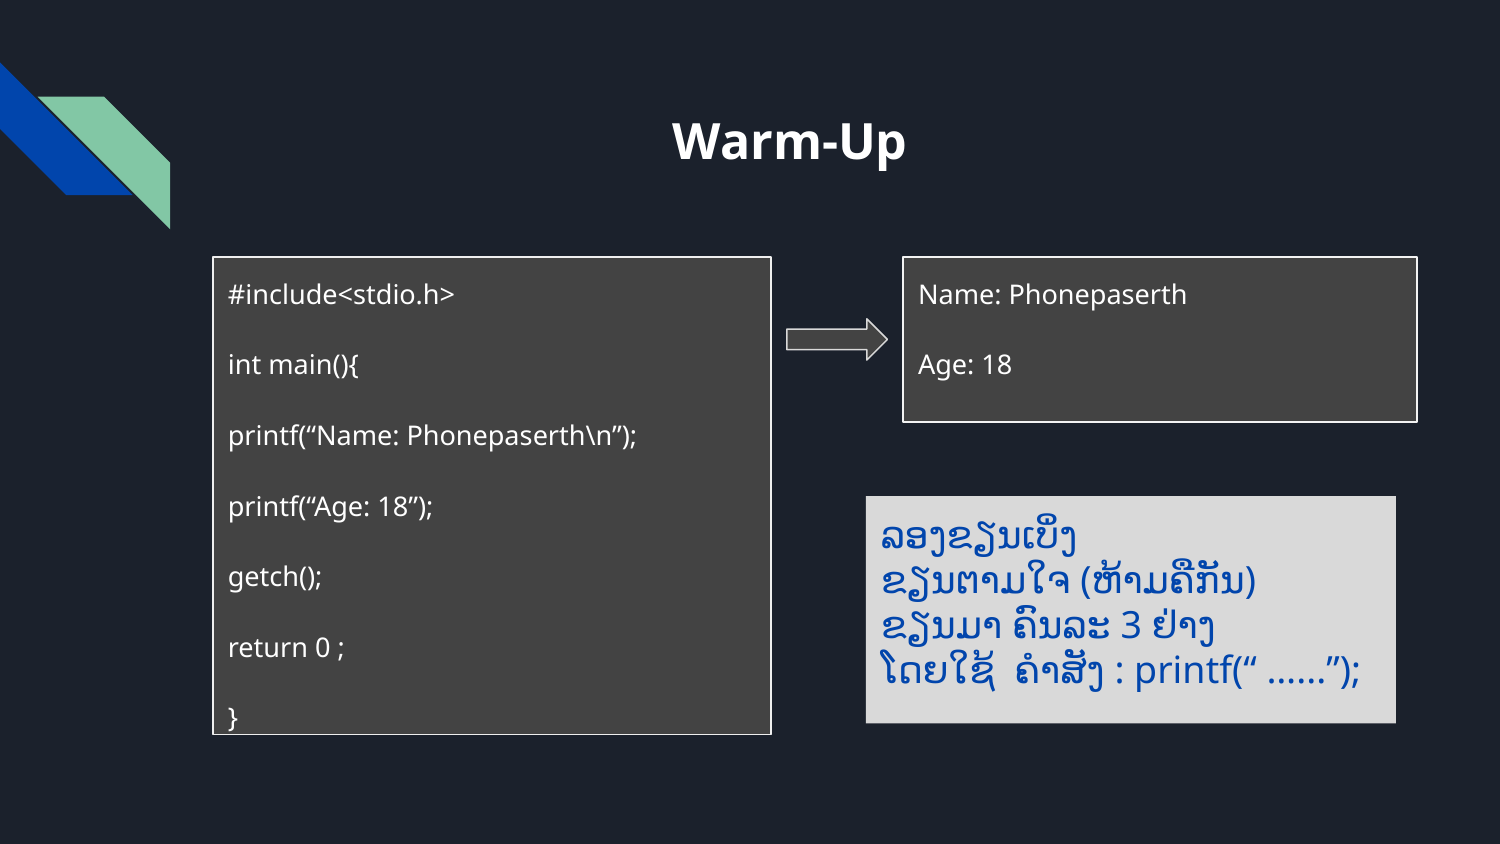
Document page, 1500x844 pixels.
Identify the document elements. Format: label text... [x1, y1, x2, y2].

text_box ລອງຂຽນເບິ່ງ ຂຽນຕາມໃຈ (ຫ້າມຄືກັນ) ຂຽນມາ ຄົນລະ 3 ຢ່າງ ໂດຍໃຊ້ ຄຳສັງ : printf(“ …...”); [865, 496, 1396, 724]
title Warm-Up [212, 64, 1368, 215]
list Name: Phonepaserth Age: 18 [903, 257, 1418, 422]
text_box [786, 318, 888, 361]
list #include<stdio.h> int main(){ printf(“Name: Phonepaserth\n”); printf(“Age: 18”); getch(); return 0 ; } [212, 257, 772, 735]
